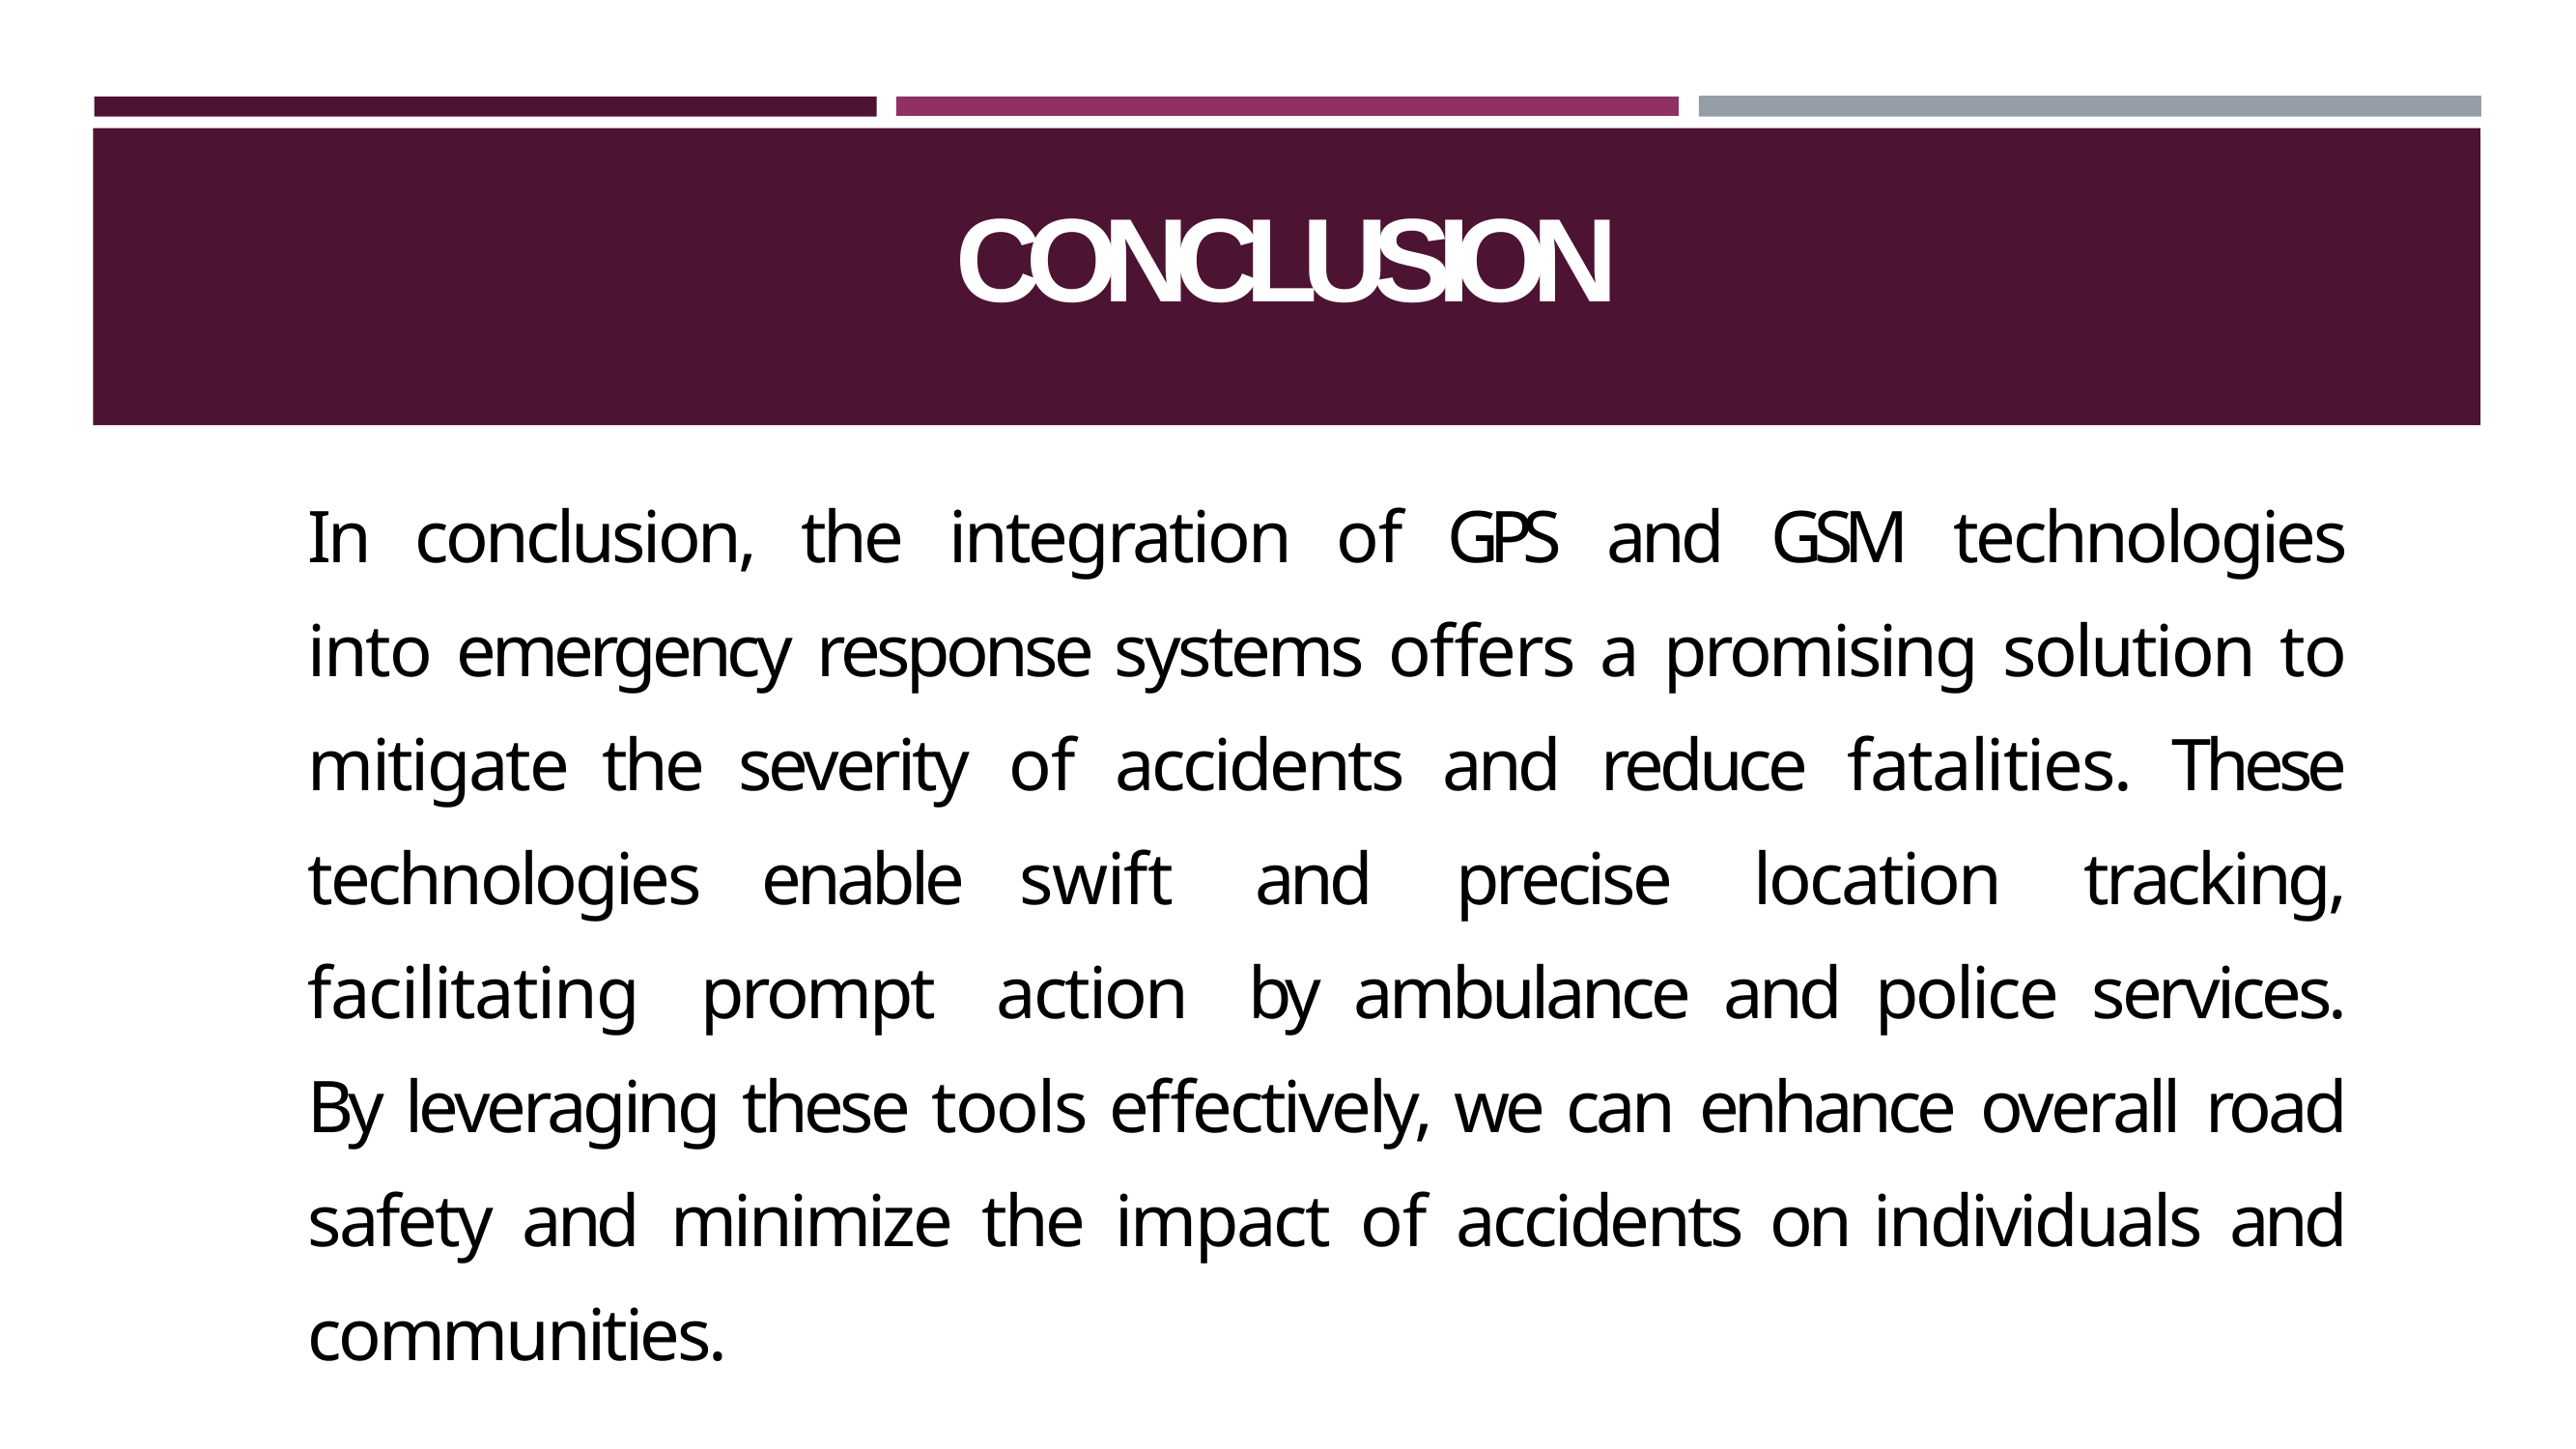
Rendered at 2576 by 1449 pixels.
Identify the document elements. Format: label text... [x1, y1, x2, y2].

title CONCLUSION [93, 128, 2481, 426]
list In conclusion, the integration of GPS and GSM technologies into emergency response systems offers a promising solution to mitigate the severity of accidents and reduce fatalities. These technologies enable swift and precise location tracking, facilitating prompt action by ambulance and police services. By leveraging these tools effectively, we can enhance overall road safety and minimize the impact of accidents on individuals and communities. [305, 461, 2349, 1375]
